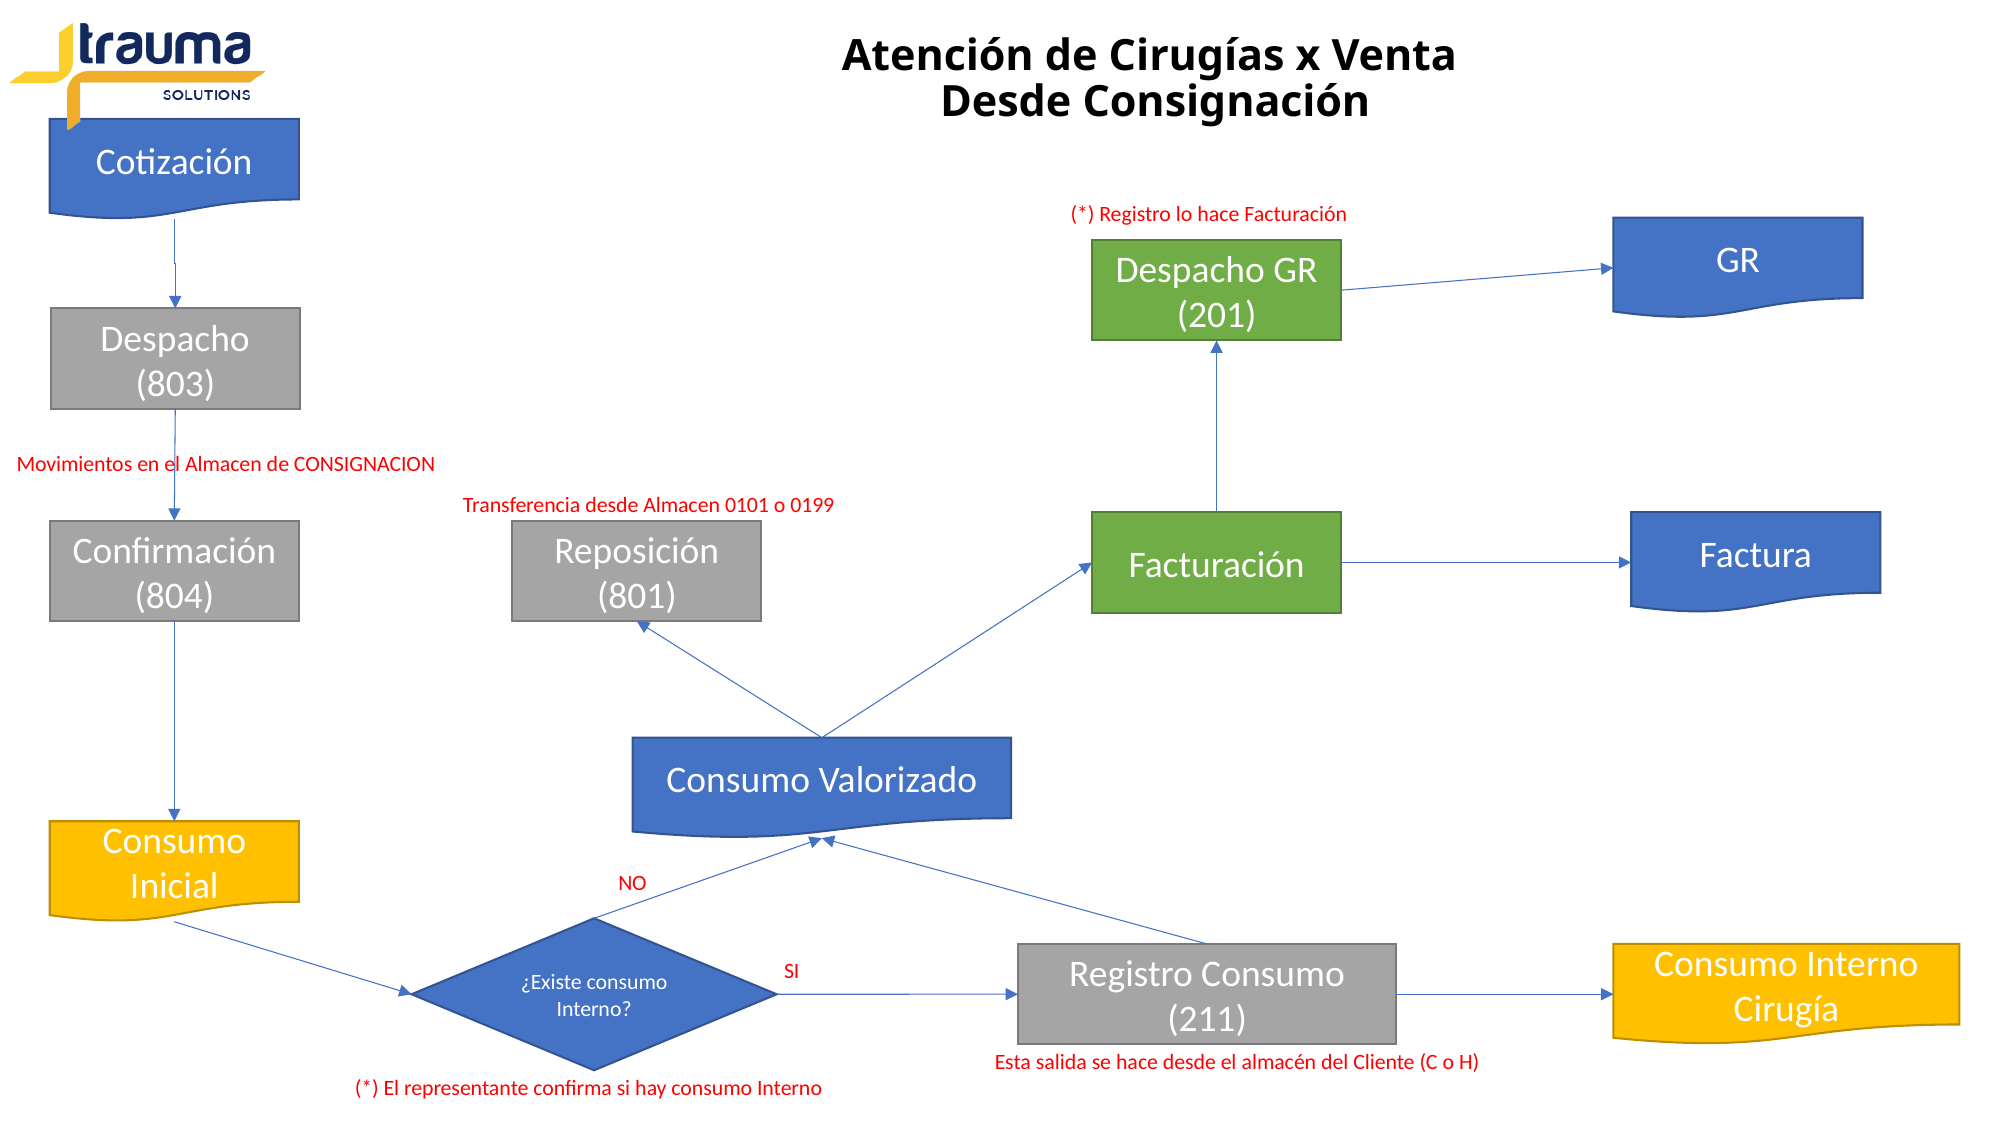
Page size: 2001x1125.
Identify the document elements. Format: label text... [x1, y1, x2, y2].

text_box GR [1612, 216, 1864, 318]
text_box Factura [1630, 511, 1882, 613]
text_box Esta salida se hace desde el almacén del Cliente (C o H) [979, 1031, 1508, 1082]
text_box Transferencia desde Almacen 0101 o 0199 [447, 474, 904, 525]
text_box Registro Consumo (211) [1017, 943, 1397, 1037]
text_box ¿Existe consumo Interno? [410, 917, 778, 1072]
text_box (*) El representante confirma si hay consumo Interno [339, 1057, 868, 1108]
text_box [174, 915, 412, 995]
text_box Facturación [1091, 511, 1342, 614]
title Atención de Cirugías x Venta Desde Consignación [448, 24, 1863, 135]
text_box Consumo Interno Cirugía [1612, 942, 1961, 1045]
text_box Consumo Inicial [48, 820, 300, 922]
text_box Despacho (803) [50, 307, 301, 410]
picture [9, 23, 266, 130]
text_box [821, 831, 1208, 944]
text_box SI [769, 949, 822, 992]
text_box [1341, 267, 1614, 291]
text_box (*) Registro lo hace Facturación [1055, 184, 1378, 235]
text_box Despacho GR (201) [1091, 239, 1342, 341]
text_box Cotización [48, 117, 300, 220]
text_box Consumo Valorizado [631, 736, 1013, 831]
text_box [821, 562, 1093, 738]
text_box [636, 621, 822, 738]
text_box Confirmación (804) [49, 520, 300, 622]
text_box Movimientos en el Almacen de CONSIGNACION [176, 433, 530, 483]
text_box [594, 831, 822, 919]
text_box Reposición (801) [511, 520, 762, 622]
text_box Movimientos en el Almacen de CONSIGNACION [1, 434, 174, 485]
